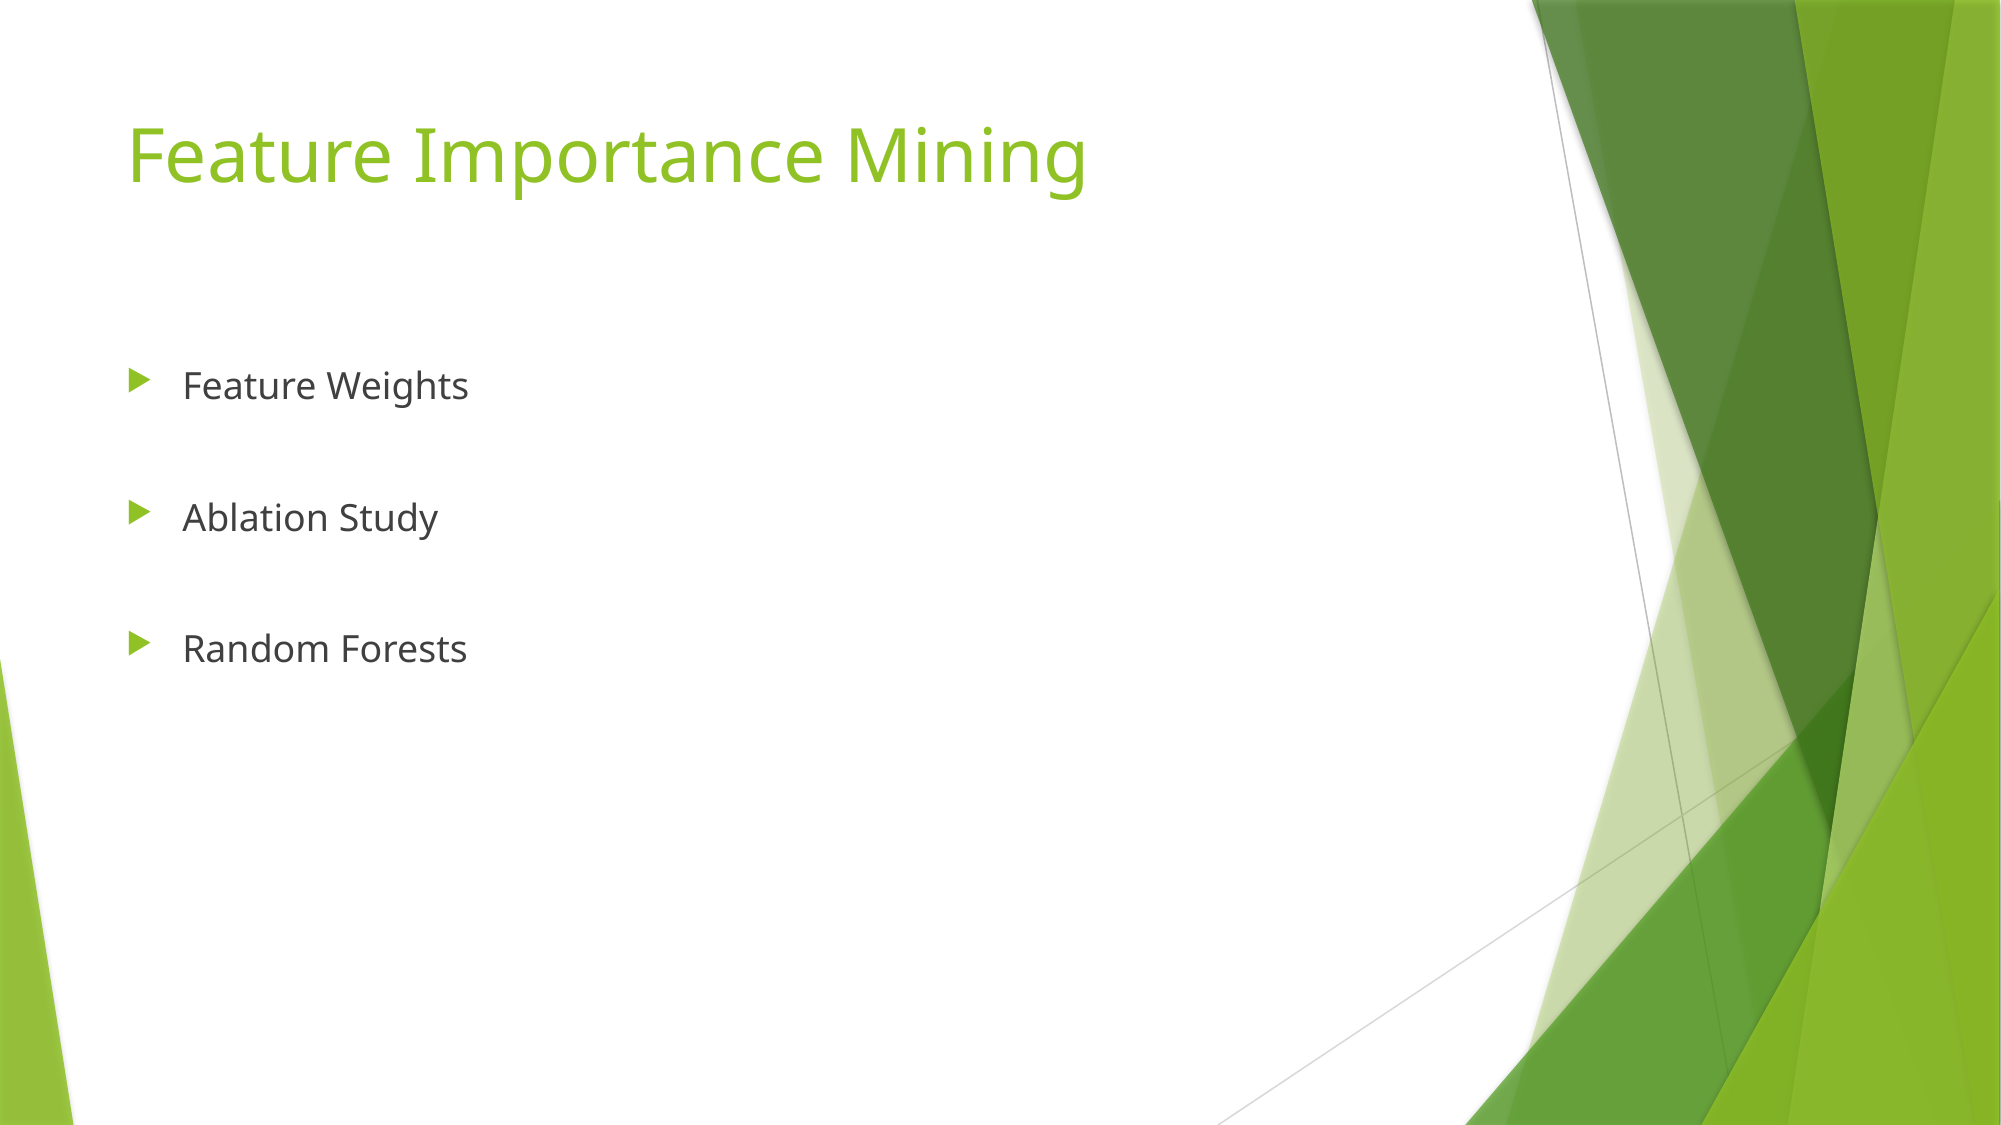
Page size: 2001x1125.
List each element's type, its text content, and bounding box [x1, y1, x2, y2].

title Feature Importance Mining [111, 99, 1522, 317]
list Feature Weights Ablation Study Random Forests [111, 354, 1522, 992]
